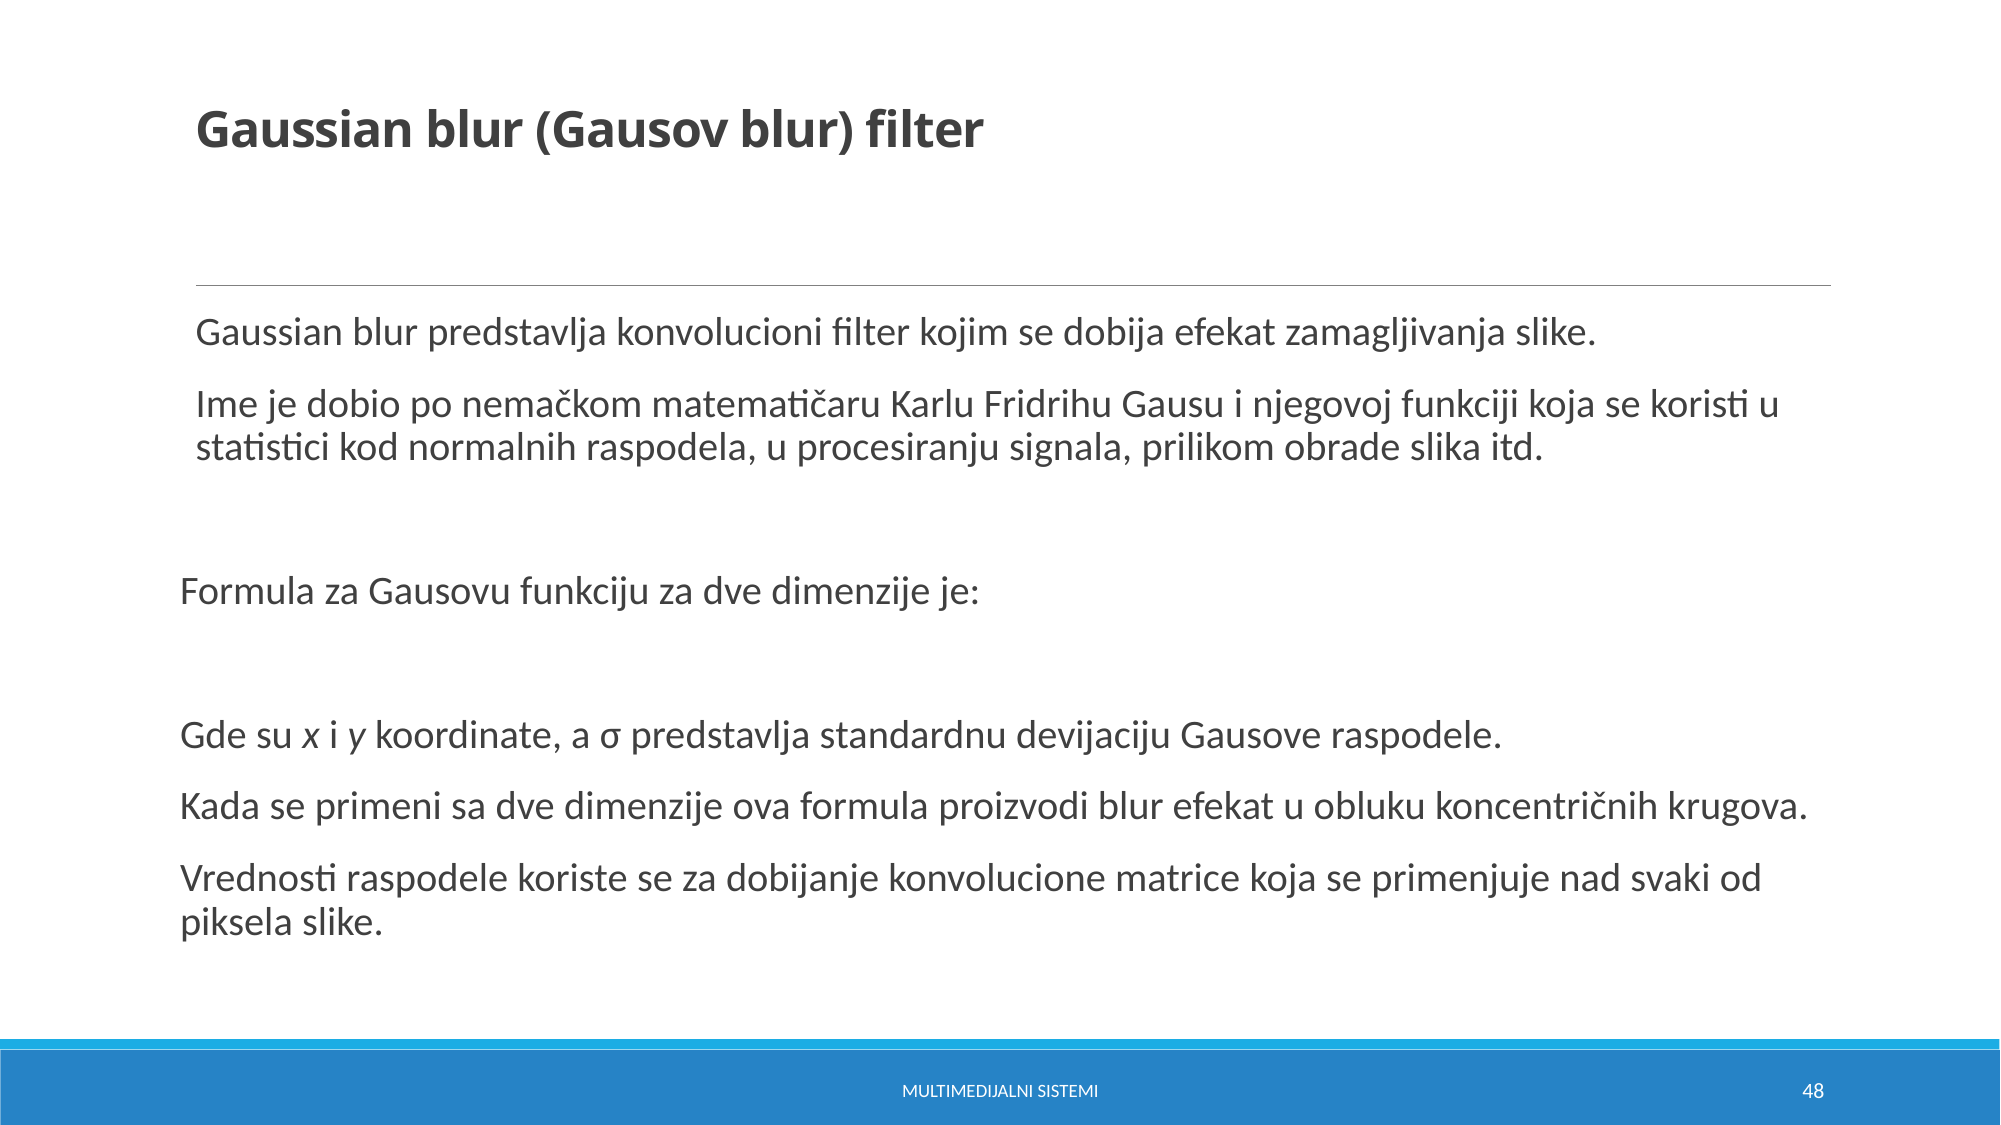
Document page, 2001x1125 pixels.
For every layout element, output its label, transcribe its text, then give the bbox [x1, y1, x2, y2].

title Gaussian blur (Gausov blur) filter [180, 47, 1830, 285]
slide_number 48 [1624, 1059, 1840, 1120]
footer Multimedijalni sistemi [604, 1059, 1396, 1120]
